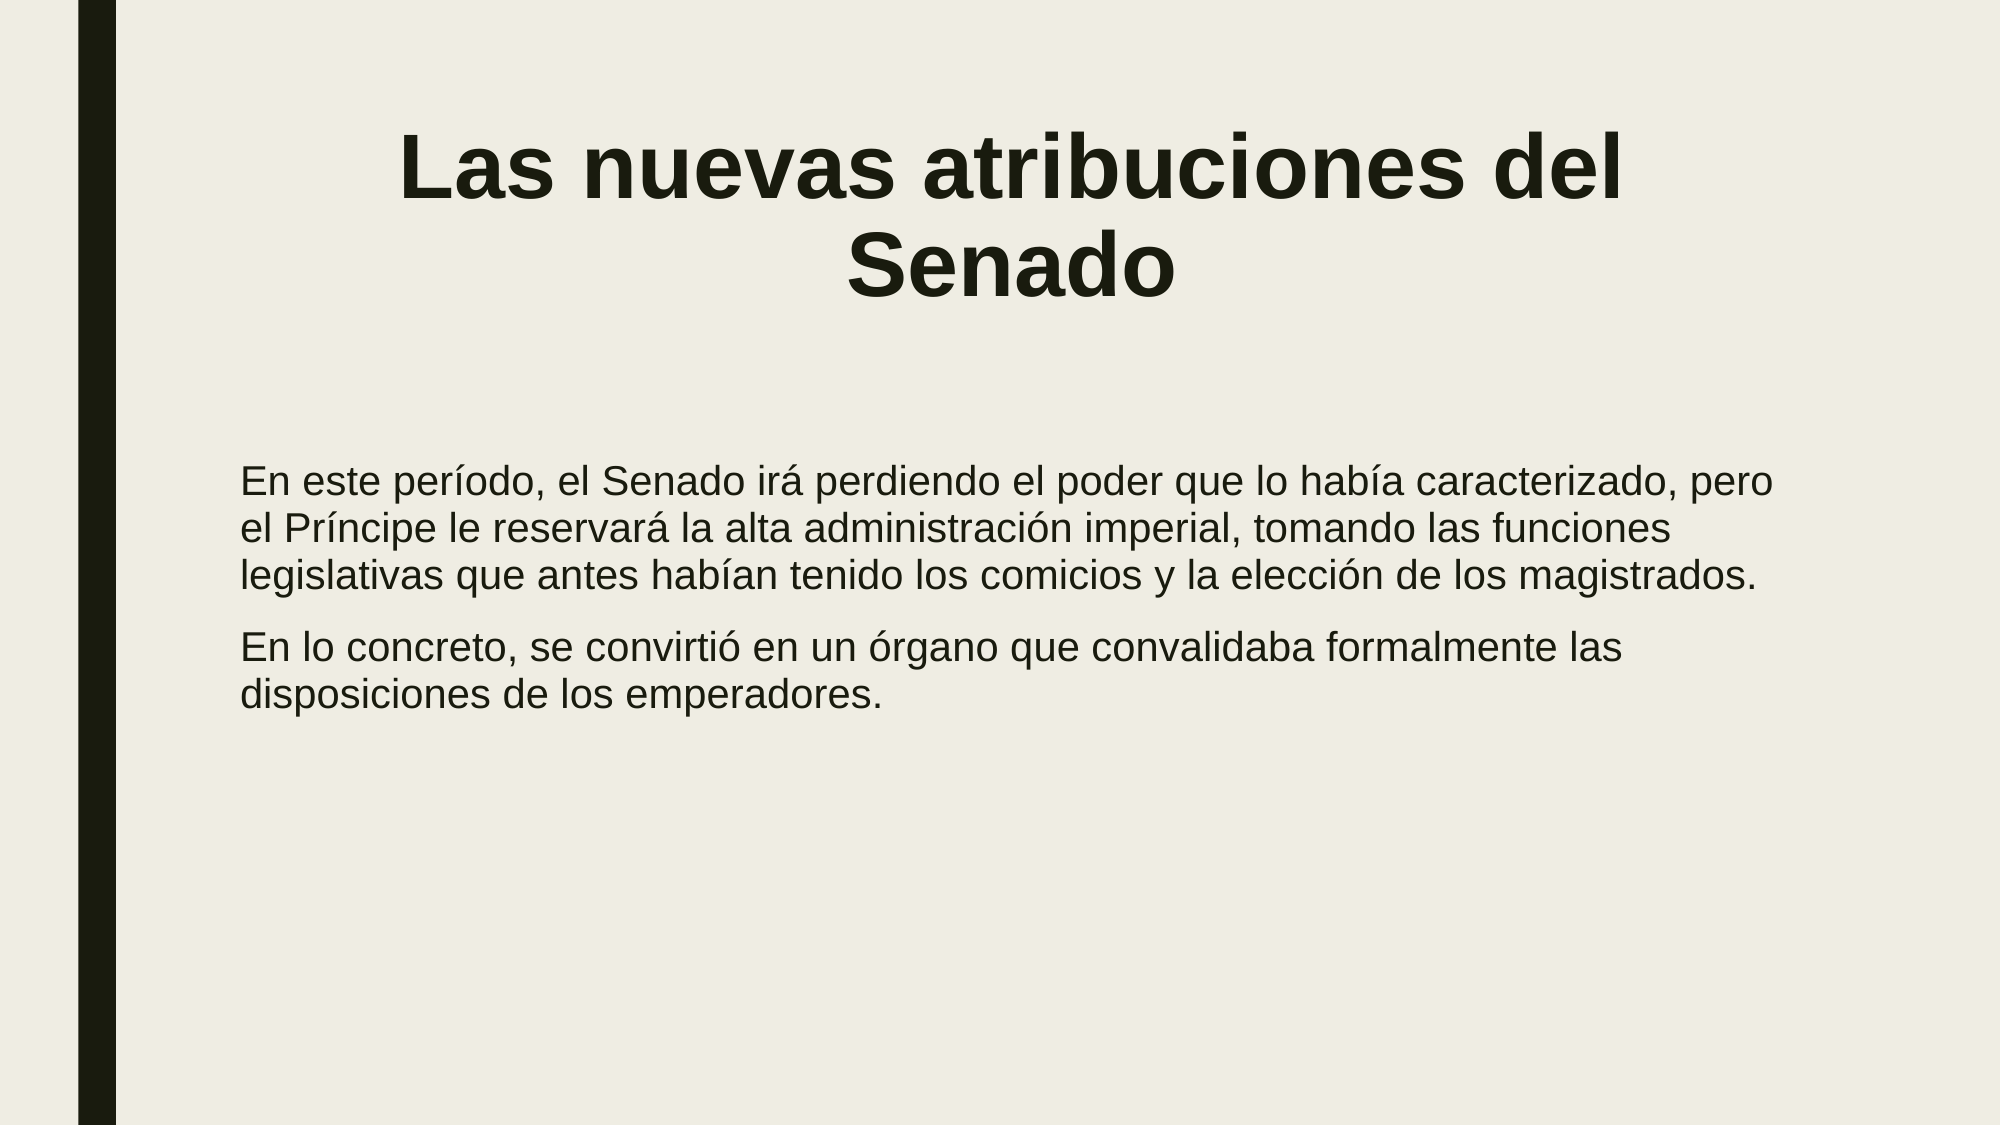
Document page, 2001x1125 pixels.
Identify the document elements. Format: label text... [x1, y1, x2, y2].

list En este período, el Senado irá perdiendo el poder que lo había caracterizado, pero el Príncipe le reservará la alta administración imperial, tomando las funciones legislativas que antes habían tenido los comicios y la elección de los magistrados. En lo concreto, se convirtió en un órgano que convalidaba formalmente las disposiciones de los emperadores. [225, 375, 1800, 963]
title Las nuevas atribuciones del Senado [225, 112, 1800, 357]
